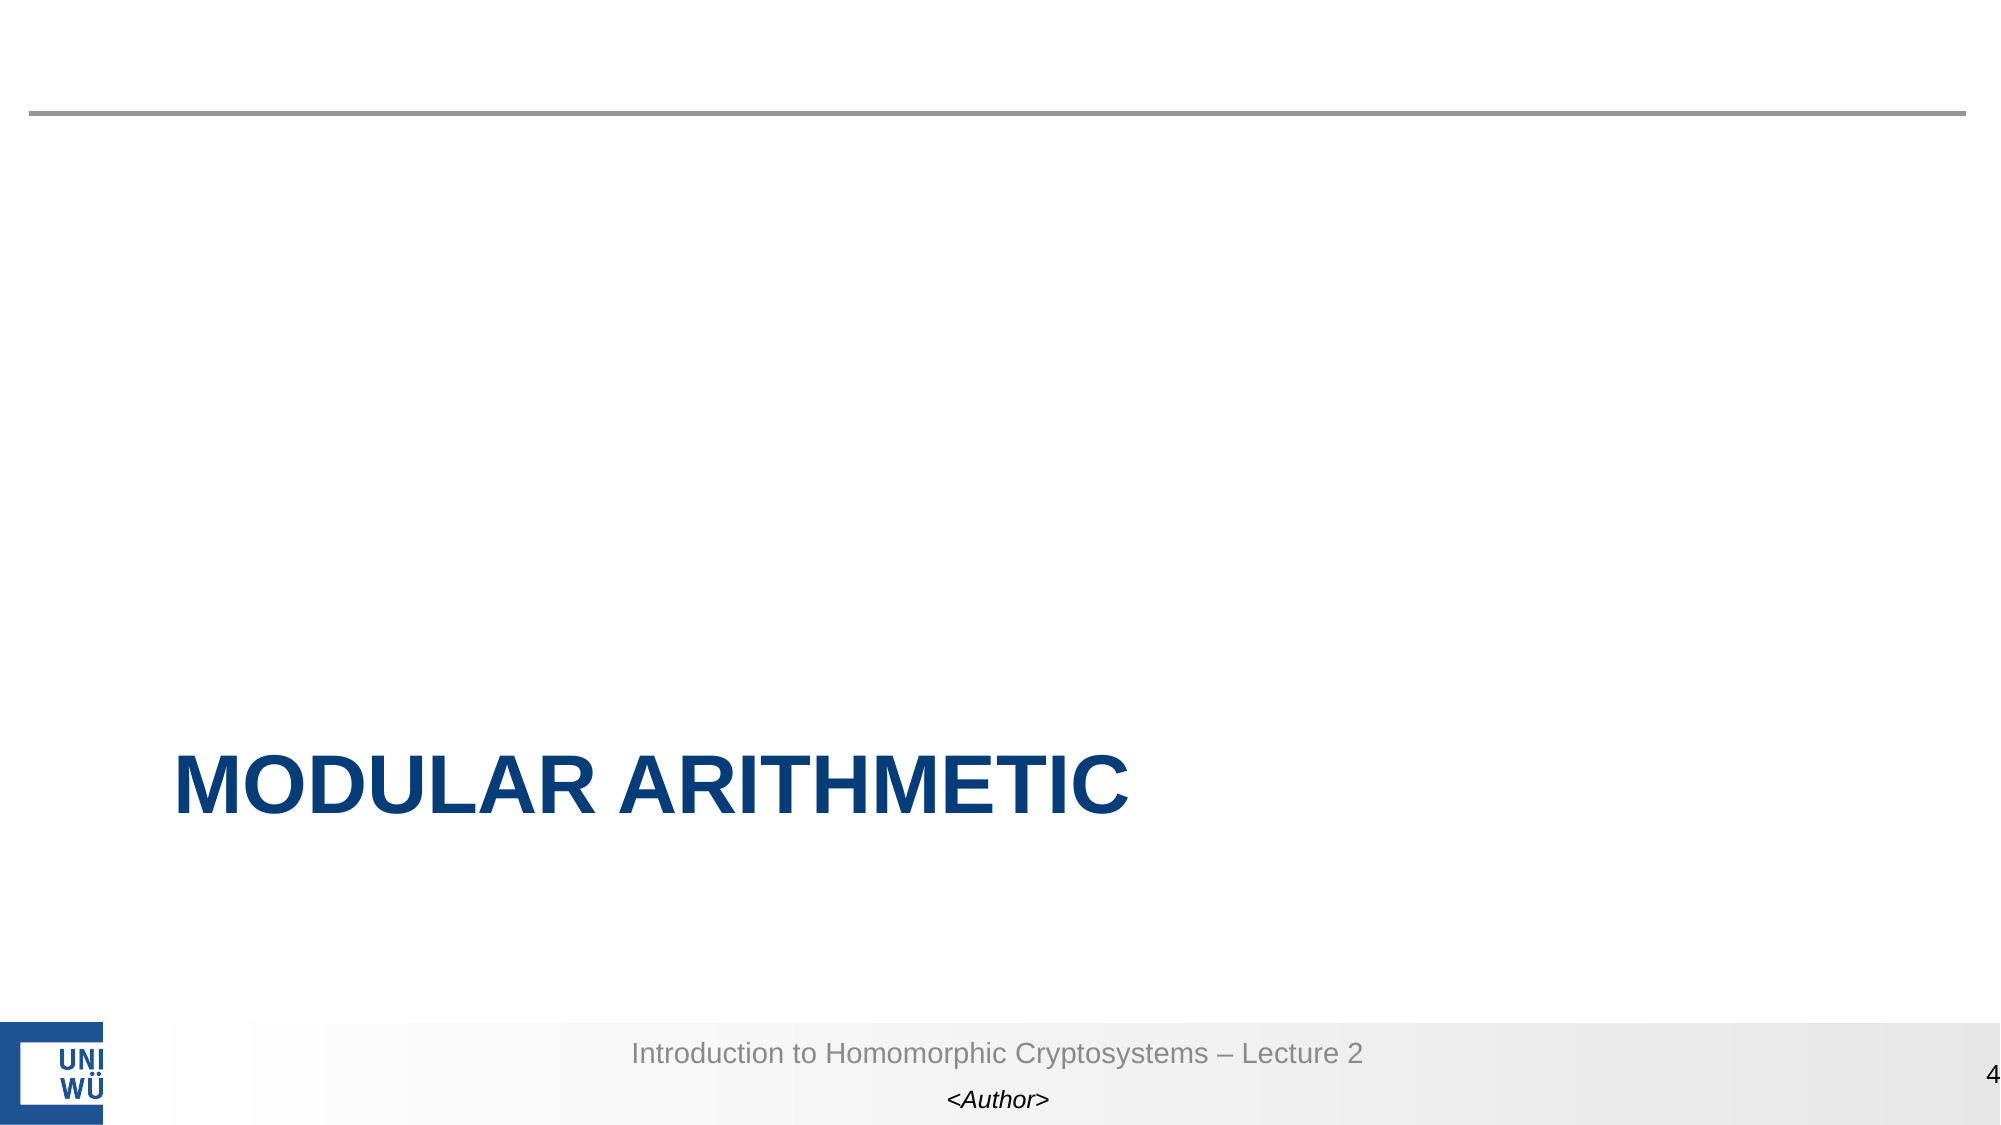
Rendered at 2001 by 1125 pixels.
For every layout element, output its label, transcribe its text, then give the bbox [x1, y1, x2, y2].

picture [0, 1022, 103, 1125]
title Modular Arithmetic [157, 722, 1859, 947]
